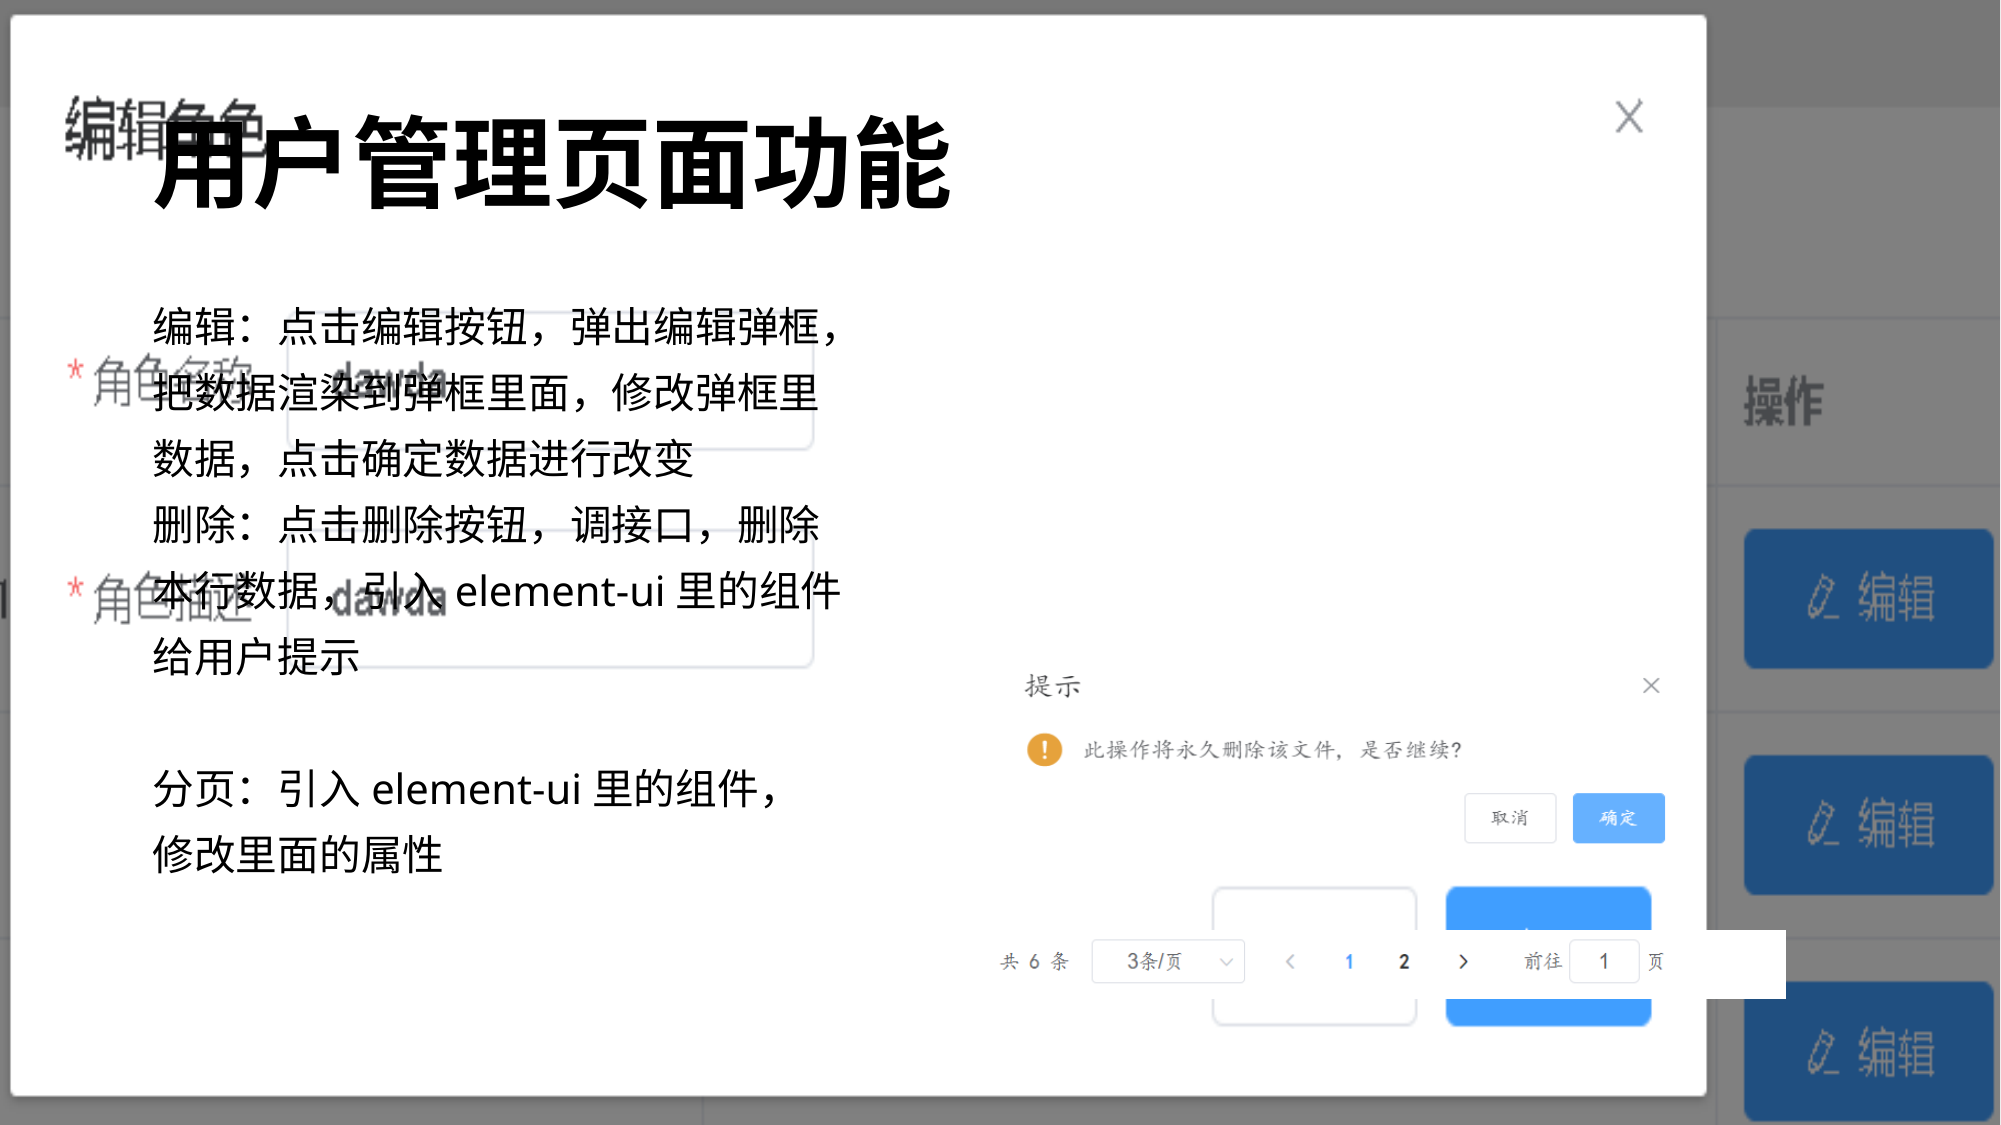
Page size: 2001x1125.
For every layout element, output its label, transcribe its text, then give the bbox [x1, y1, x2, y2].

list 编辑：点击编辑按钮，弹出编辑弹框， 把数据渲染到弹框里面，修改弹框里 数据，点击确定数据进行改变 删除：点击删除按钮，调接口，删除 本行数据，引入element-ui里的组件 给用户提示 分页：引入element-ui里的组件， 修改里面的属性 [137, 299, 1863, 1014]
title 用户管理页面功能 [137, 59, 1863, 278]
picture [0, 0, 2001, 1125]
